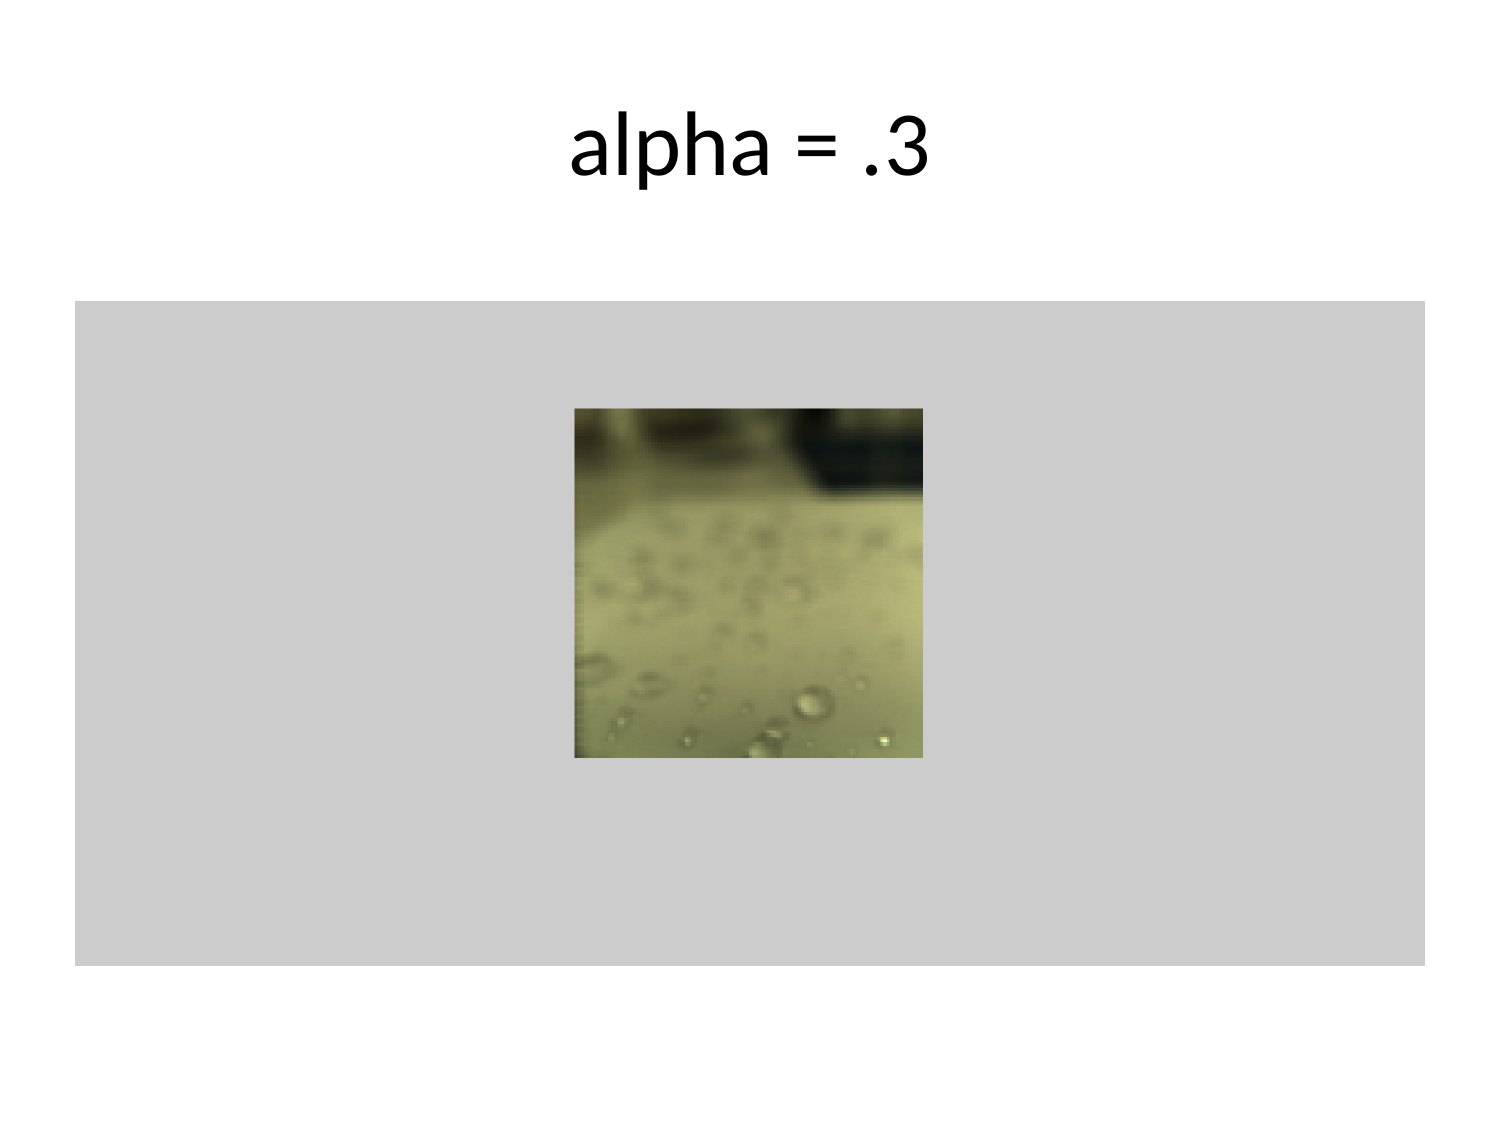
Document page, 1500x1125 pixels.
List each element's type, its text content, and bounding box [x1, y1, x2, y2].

title alpha = .3 [75, 45, 1425, 233]
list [74, 301, 1426, 966]
